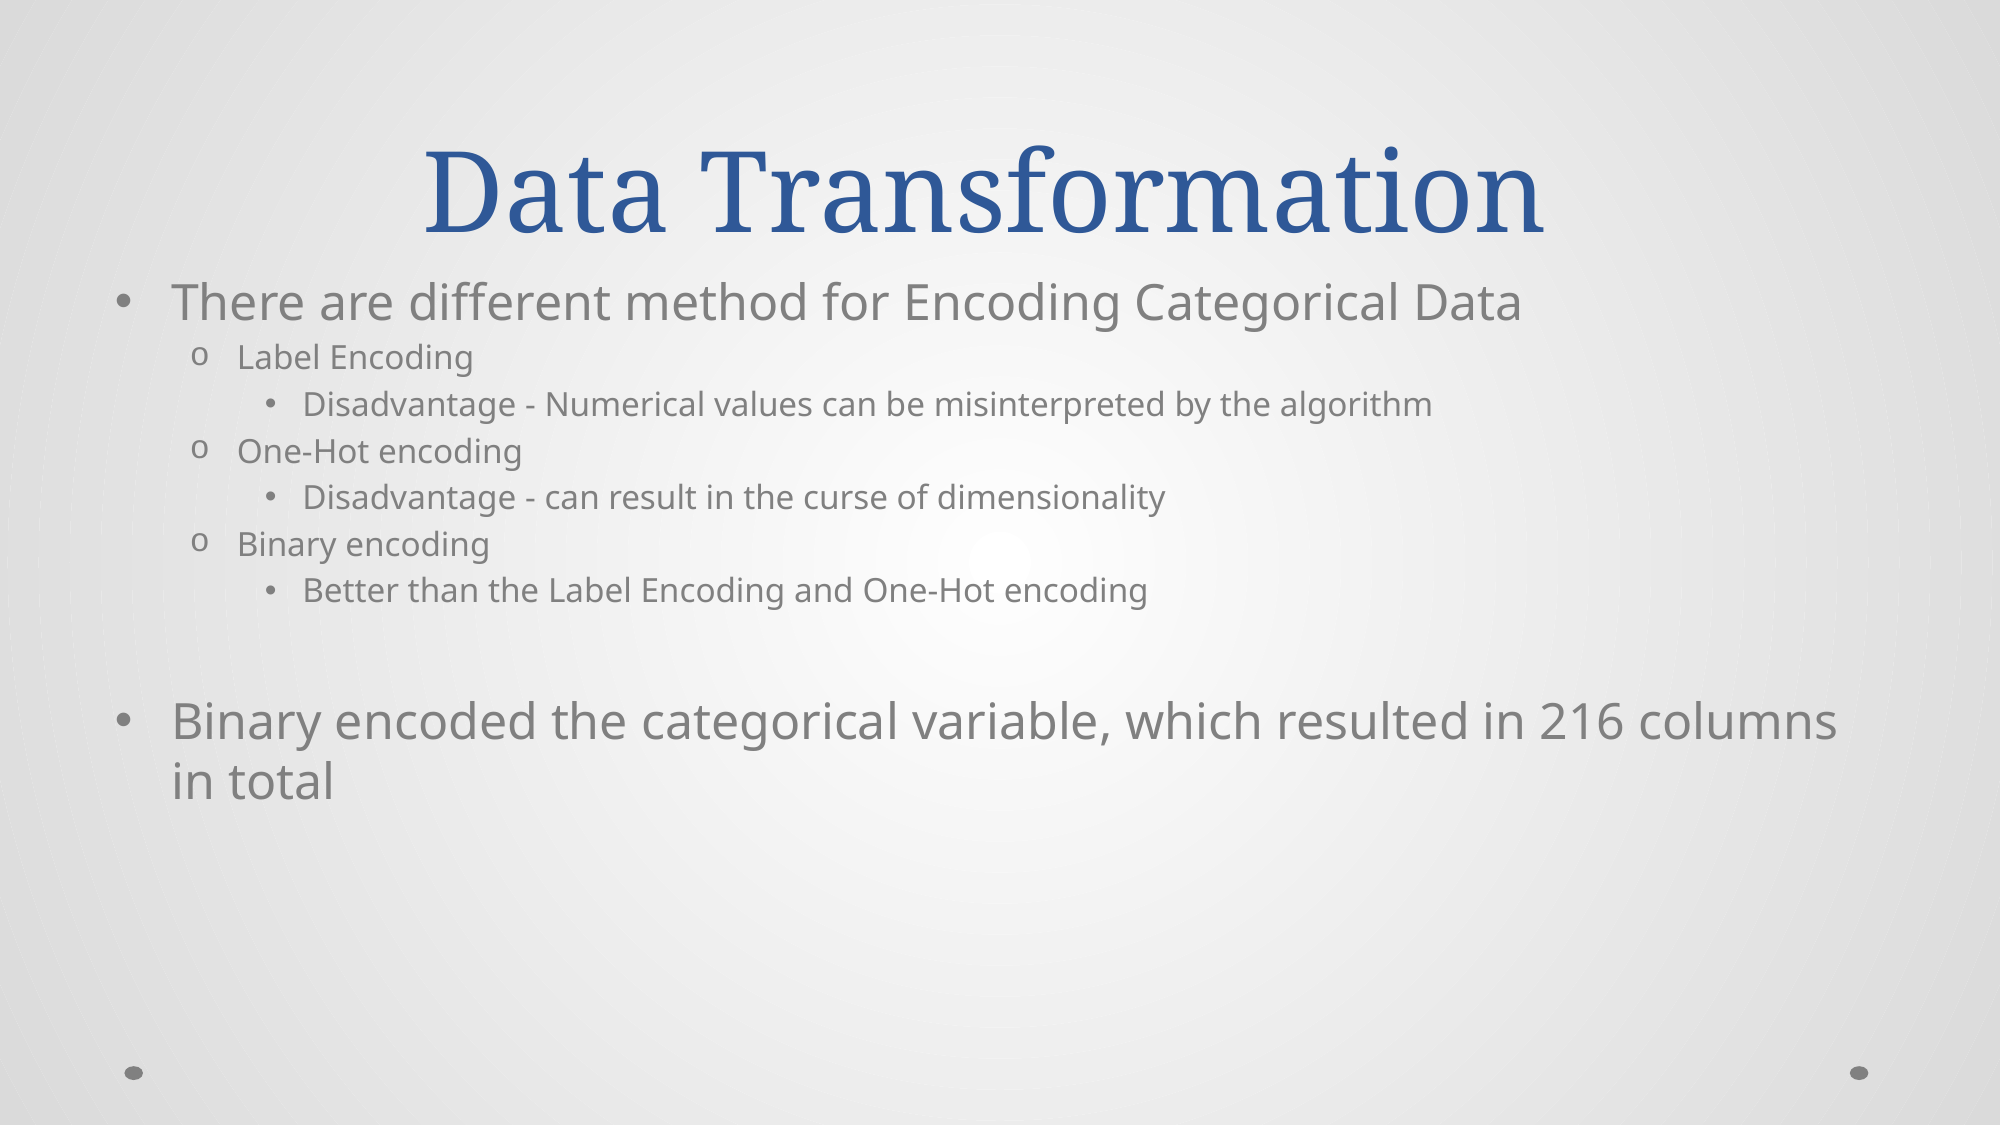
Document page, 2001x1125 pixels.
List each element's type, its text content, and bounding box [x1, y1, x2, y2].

title Data Transformation [99, 0, 1900, 262]
list There are different method for Encoding Categorical Data Label Encoding Disadvantage - Numerical values can be misinterpreted by the algorithm One-Hot encoding Disadvantage - can result in the curse of dimensionality Binary encoding Better than the Label Encoding and One-Hot encoding Binary encoded the categorical variable, which resulted in 216 columns in total [99, 262, 1900, 1005]
